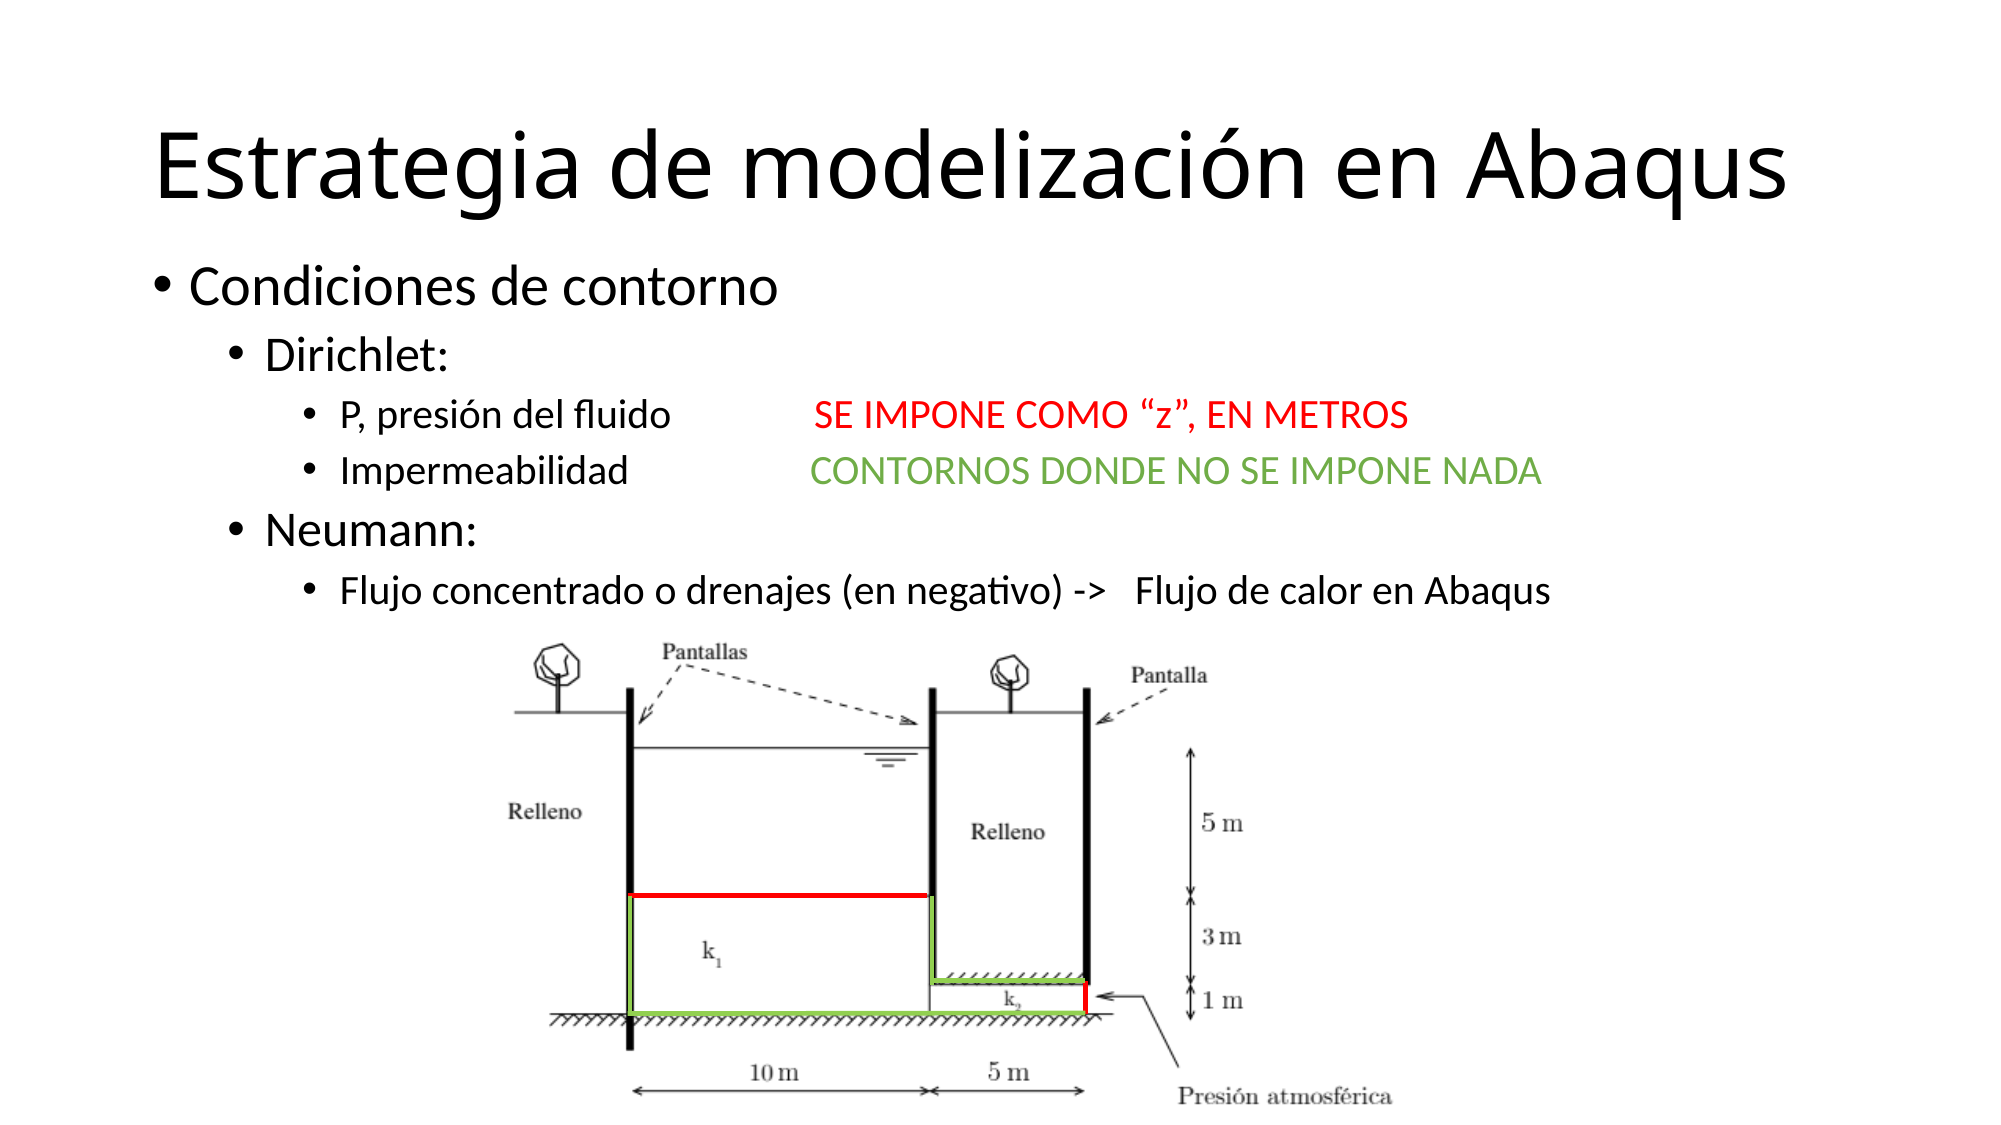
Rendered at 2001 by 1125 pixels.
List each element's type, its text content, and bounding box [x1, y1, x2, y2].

list Condiciones de contorno Dirichlet: P, presión del fluido SE IMPONE COMO “z”, EN METROS Impermeabilidad CONTORNOS DONDE NO SE IMPONE NADA Neumann: Flujo concentrado o drenajes (en negativo) -> Flujo de calor en Abaqus [137, 247, 1863, 962]
picture [482, 625, 1402, 1125]
title Estrategia de modelización en Abaqus [137, 59, 1863, 247]
